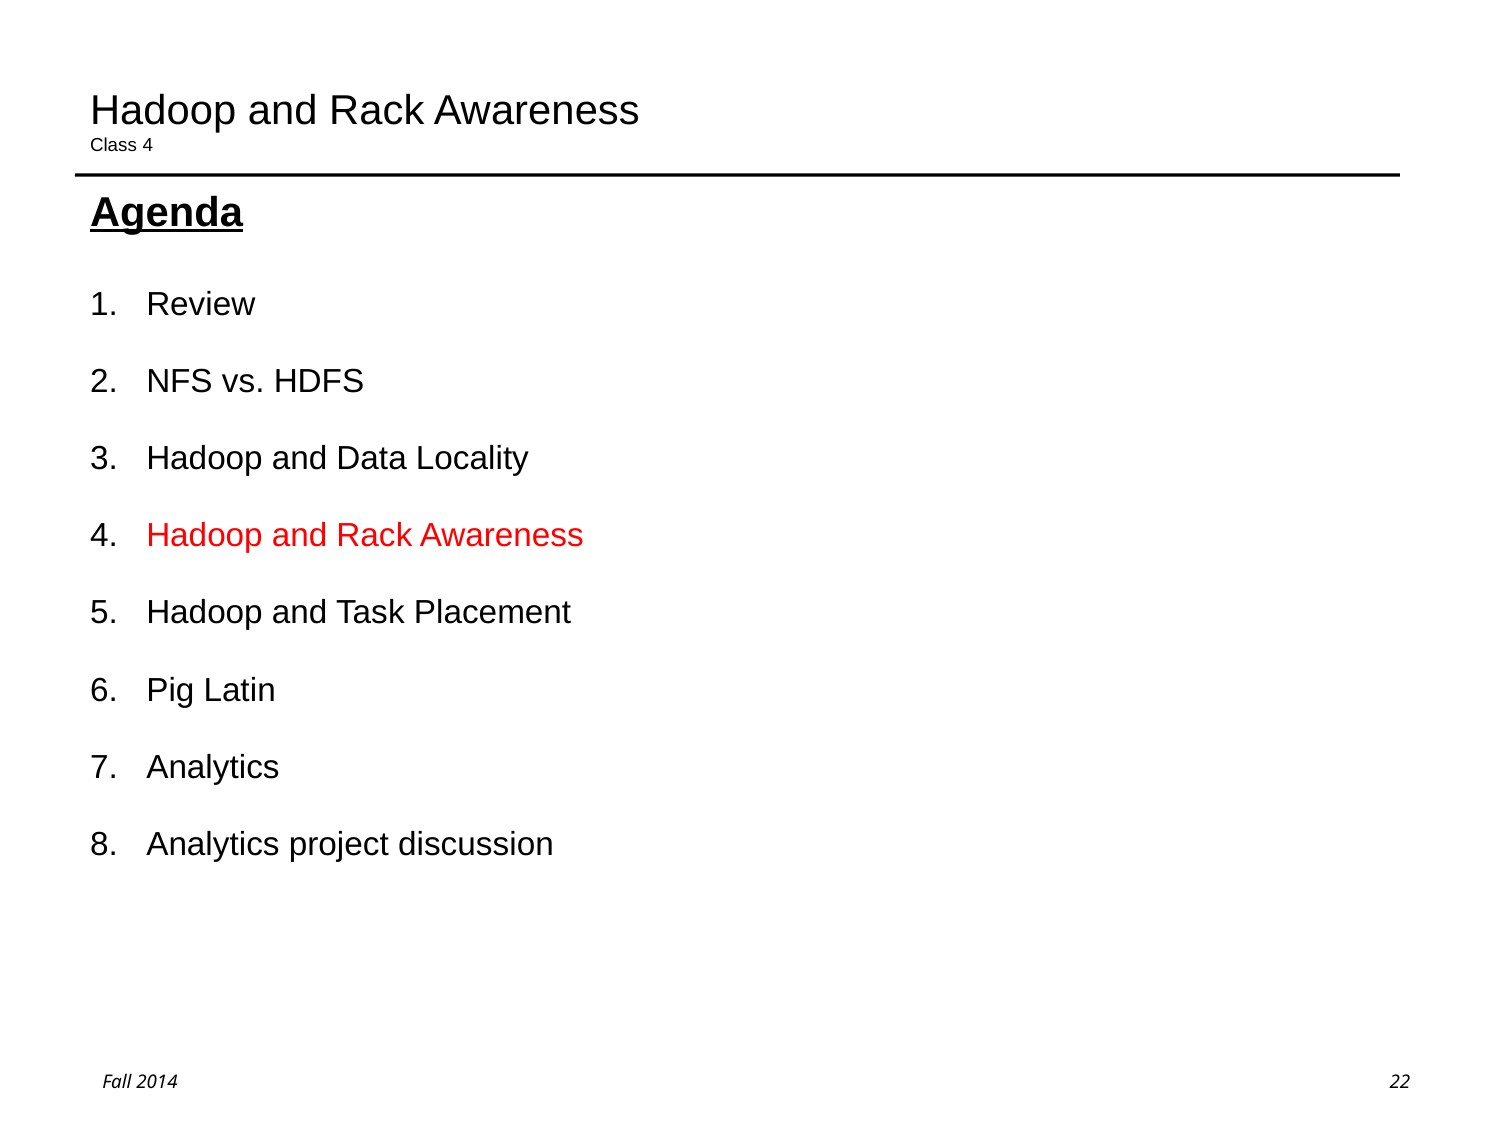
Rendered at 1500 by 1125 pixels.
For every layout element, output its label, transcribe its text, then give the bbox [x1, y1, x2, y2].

slide_number 22 [1074, 1062, 1425, 1100]
list Agenda Review NFS vs. HDFS Hadoop and Data Locality Hadoop and Rack Awareness Hadoop and Task Placement Pig Latin Analytics Analytics project discussion [75, 187, 1425, 1006]
title Hadoop and Rack Awareness Class 4 [75, 45, 1425, 163]
